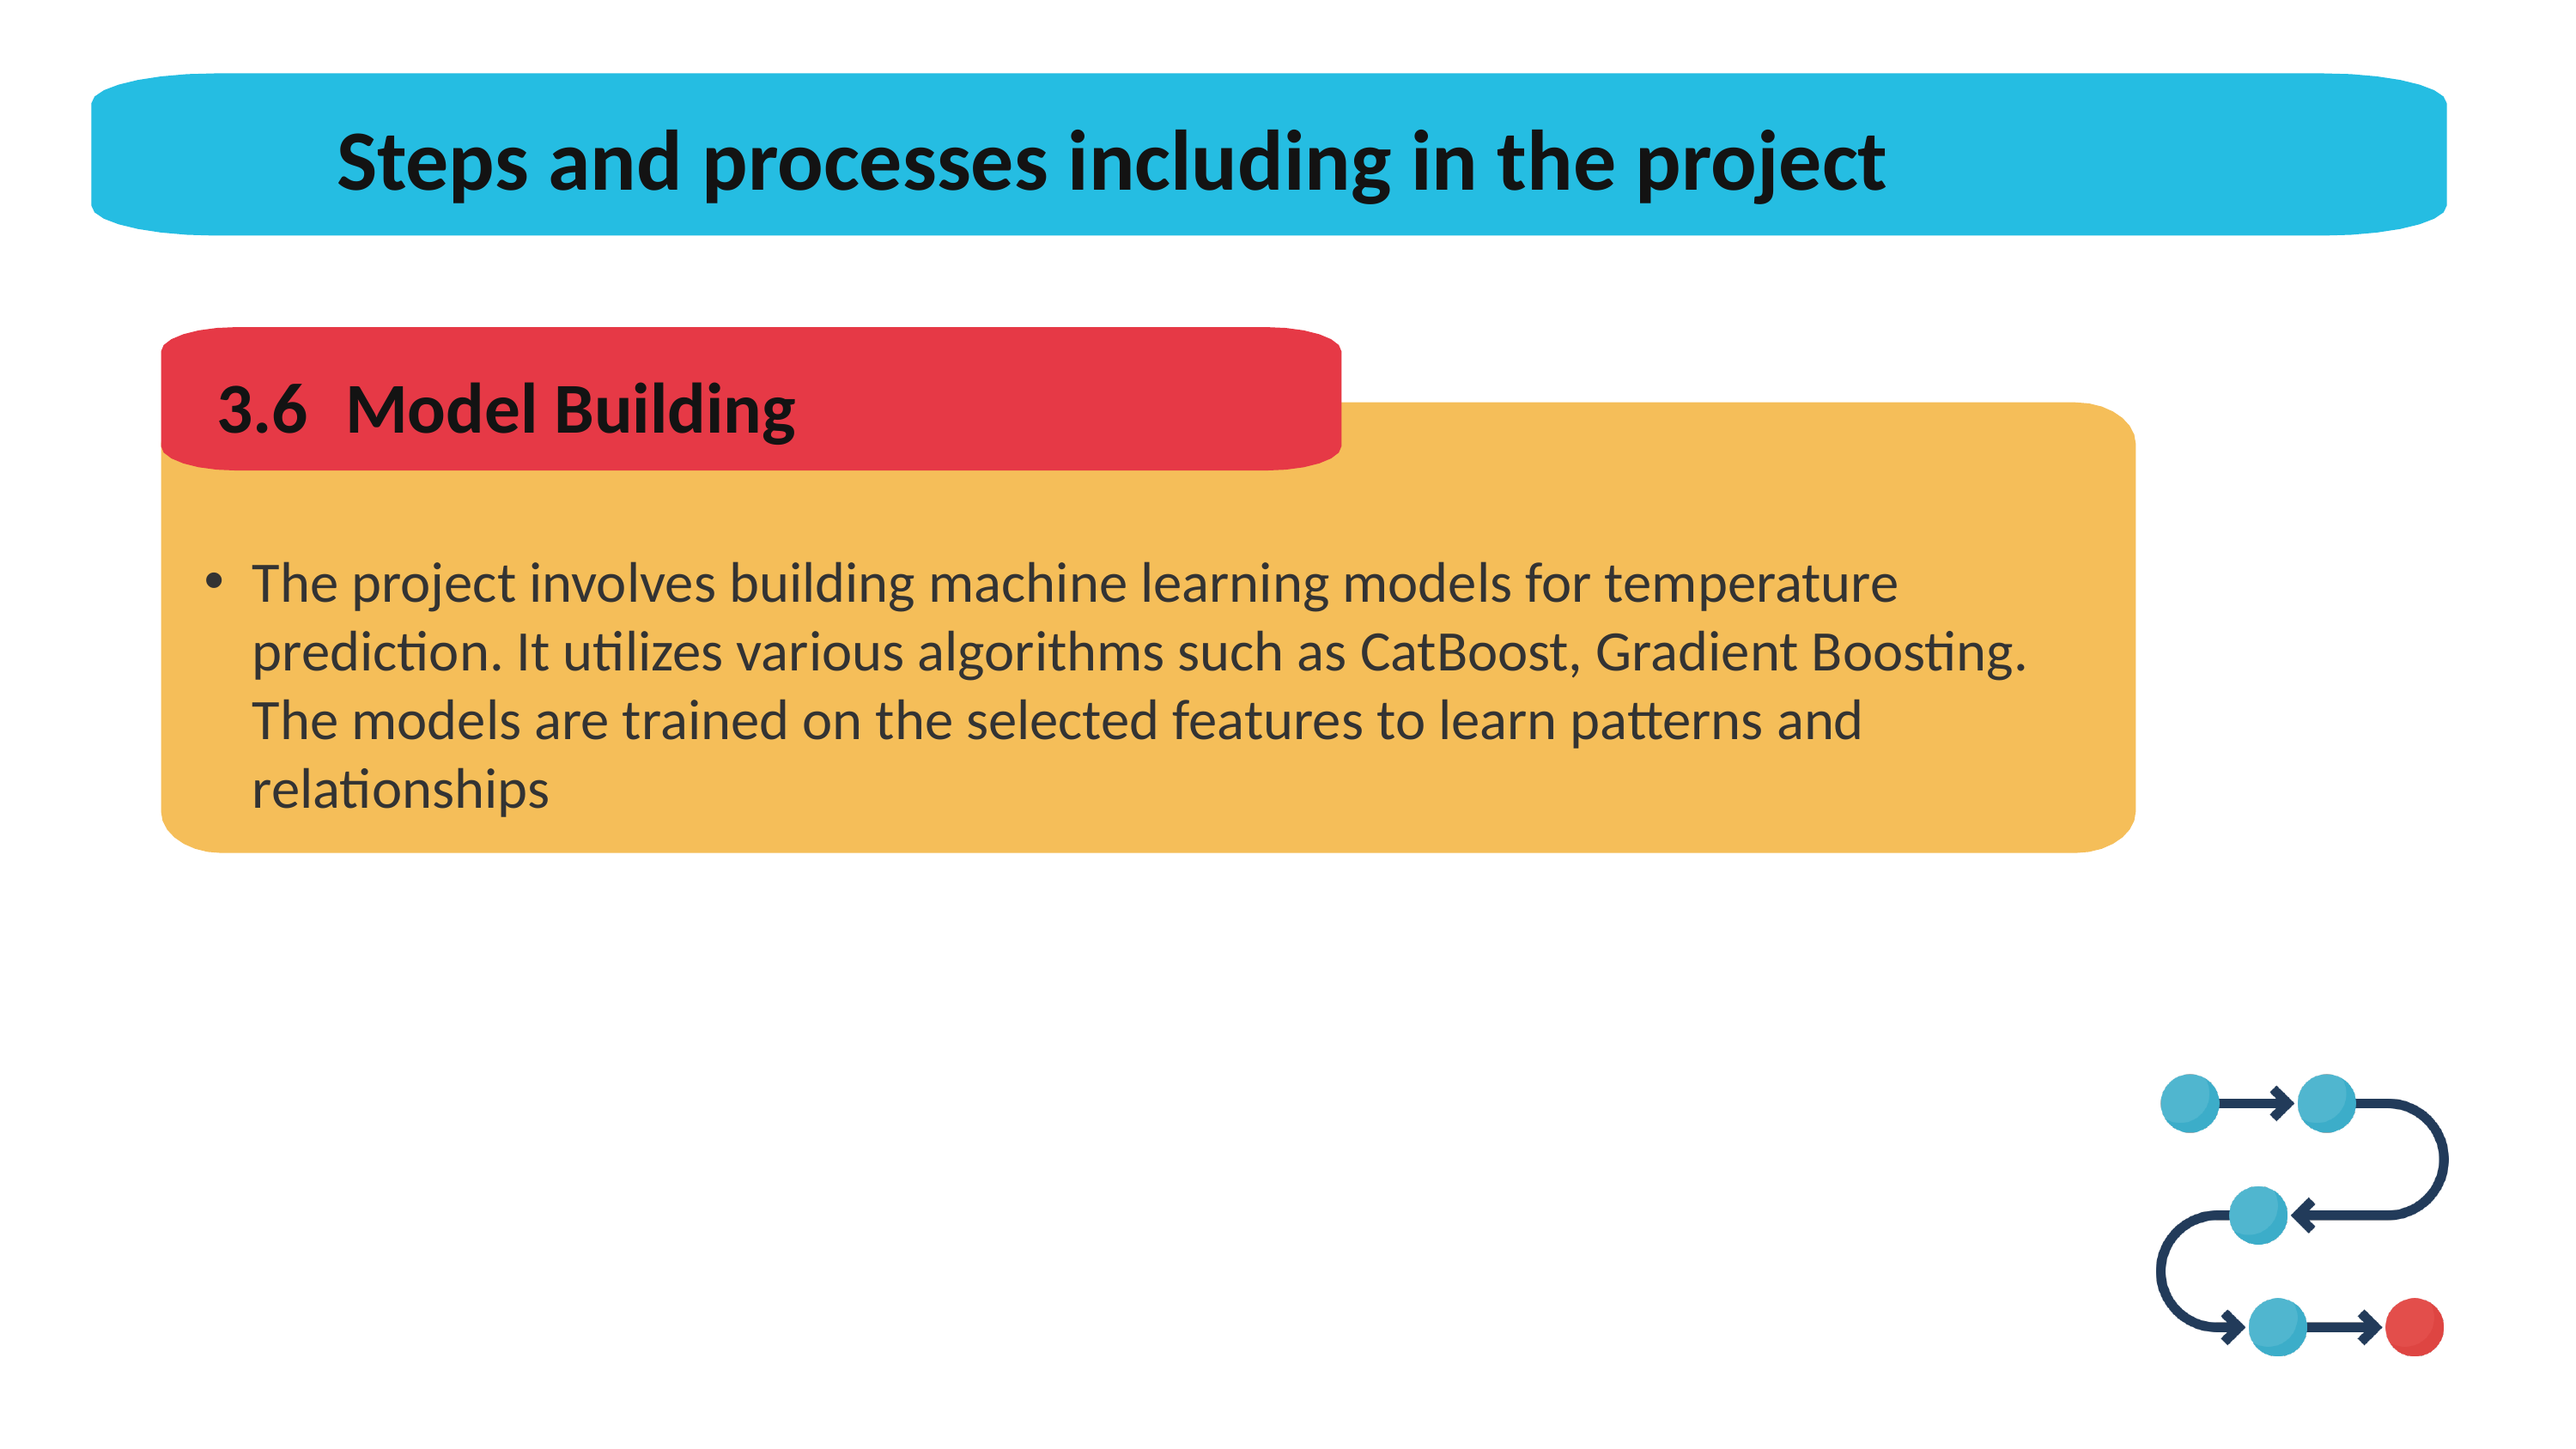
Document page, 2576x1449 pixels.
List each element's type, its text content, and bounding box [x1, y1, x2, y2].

text_box The project involves building machine learning models for temperature prediction. It utilizes various algorithms such as CatBoost, Gradient Boosting. The models are trained on the selected features to learn patterns and relationships [204, 525, 2050, 821]
text_box [161, 327, 1342, 471]
text_box [161, 402, 2136, 853]
picture [2146, 1058, 2458, 1371]
text_box 3.6 Model Building [214, 359, 1206, 448]
title Steps and processes including in the project [139, 102, 2089, 347]
text_box [91, 73, 2447, 236]
